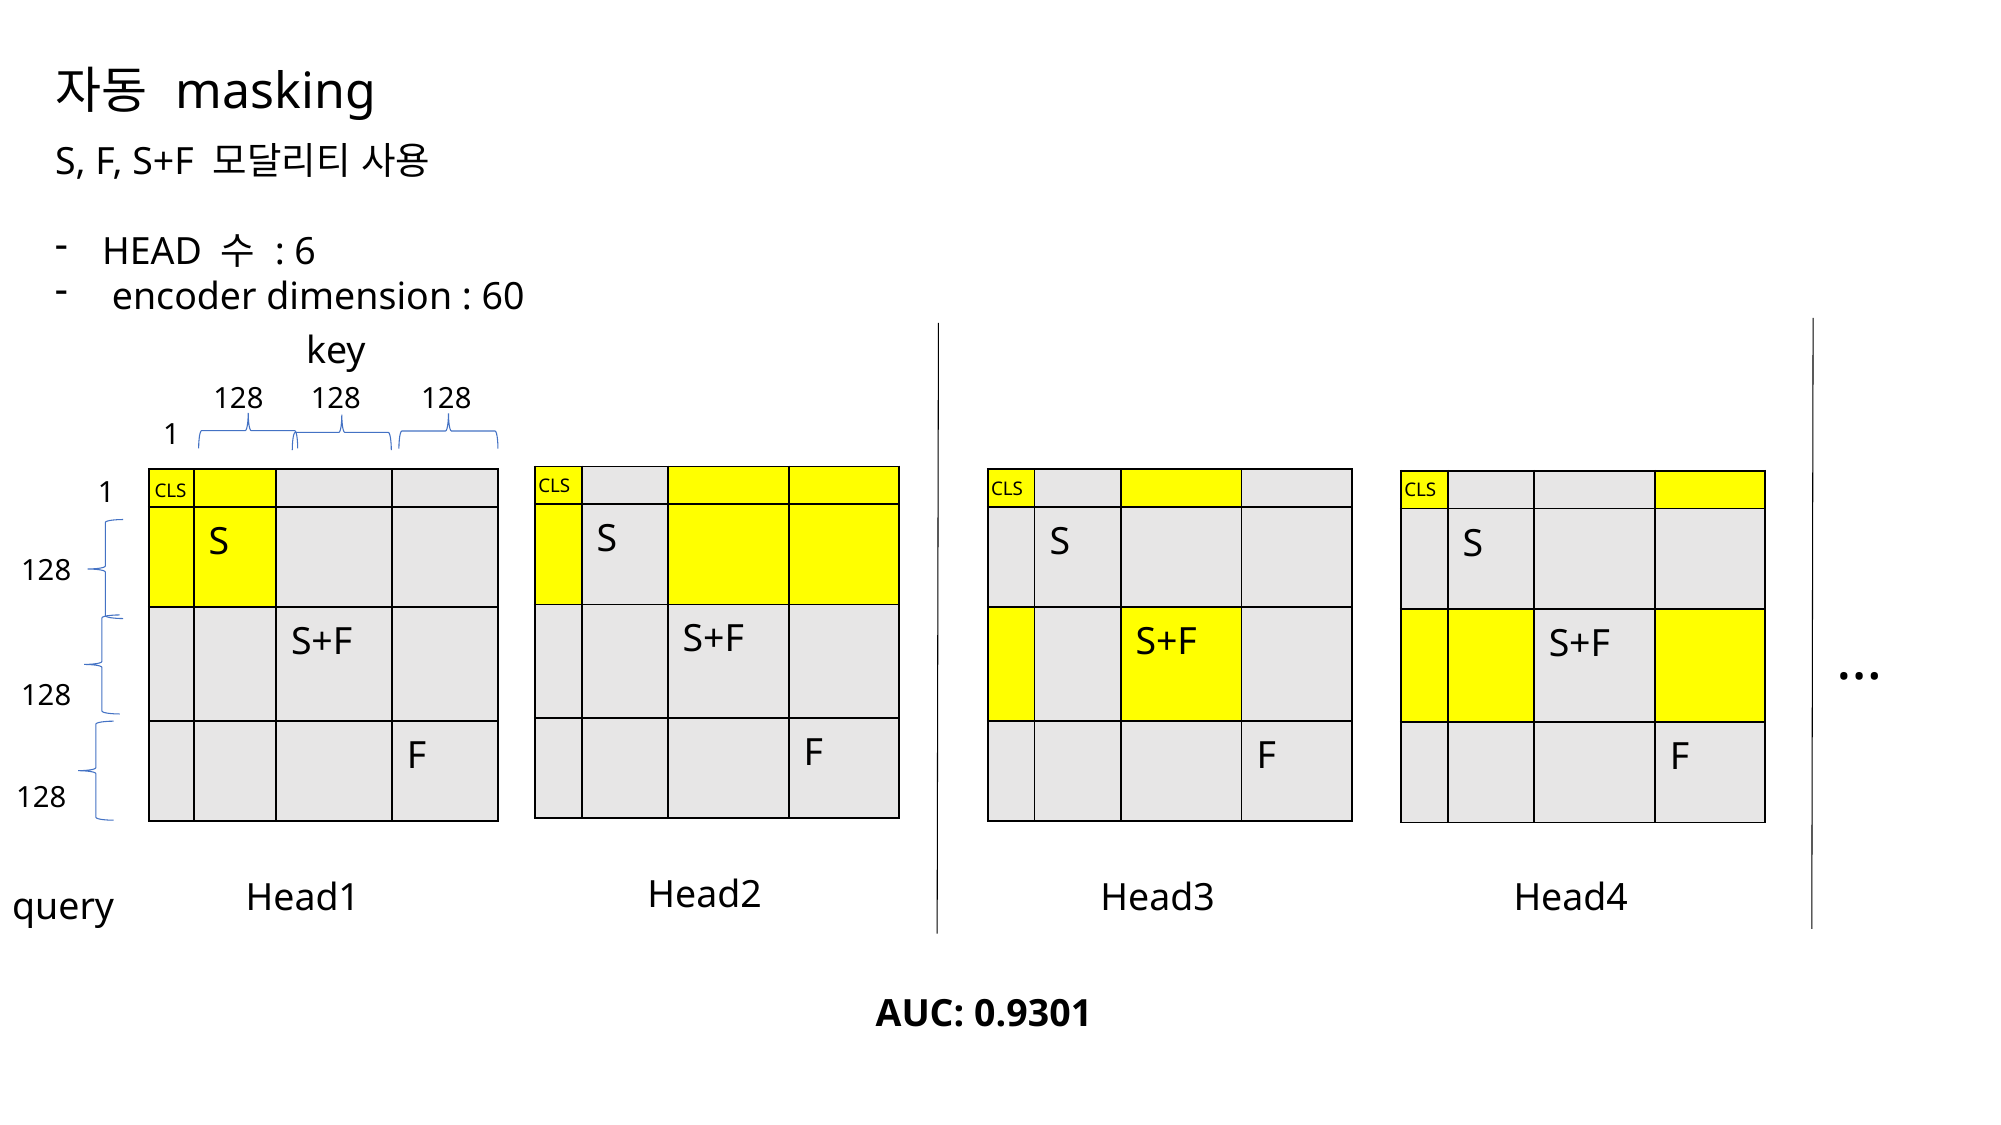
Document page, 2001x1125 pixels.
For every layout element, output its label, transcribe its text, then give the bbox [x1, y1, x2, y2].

table_cell [1656, 509, 1764, 608]
table_cell [536, 719, 581, 817]
table_cell [1535, 509, 1654, 608]
table_cell F [1656, 723, 1764, 822]
text_box query [0, 874, 158, 935]
title 자동 masking [40, 0, 1766, 129]
table_cell [1402, 723, 1447, 822]
table_cell [150, 722, 193, 820]
text_box 128 [296, 379, 395, 422]
table_cell [1035, 722, 1120, 820]
table_header [1122, 470, 1241, 506]
table_cell [536, 505, 581, 604]
text_box [398, 422, 499, 449]
table_cell [1449, 610, 1533, 721]
table_cell S+F [1122, 608, 1241, 720]
text_box 1 [83, 466, 140, 517]
text_box S, F, S+F 모달리티 사용 HEAD 수 : 6 encoder dimension : 60 [40, 129, 1911, 325]
table_cell [536, 605, 581, 717]
table_header [669, 467, 788, 503]
text_box [84, 614, 120, 715]
table_cell S [195, 509, 275, 606]
table_cell S [1035, 508, 1120, 606]
text_box 128 [1, 770, 101, 821]
table_header [277, 470, 391, 506]
table_cell [583, 719, 667, 817]
table_cell [277, 722, 391, 820]
text_box AUC: 0.9301 [860, 982, 1289, 1042]
text_box CLS [523, 466, 667, 504]
table_cell S [1449, 509, 1533, 608]
table_cell [1122, 508, 1241, 606]
table_cell [989, 722, 1034, 820]
table_cell [150, 608, 193, 720]
table_cell [669, 719, 788, 817]
table_header [393, 470, 497, 506]
table_cell [989, 508, 1034, 606]
table_cell [195, 608, 275, 720]
table_cell F [1242, 722, 1351, 820]
text_box CLS [976, 469, 1120, 507]
table_header [1535, 472, 1654, 508]
text_box Head3 [1085, 865, 1341, 926]
text_box 128 [198, 371, 296, 422]
table_cell [1402, 509, 1447, 608]
table_cell [1242, 608, 1351, 720]
text_box CLS [1389, 470, 1533, 508]
text_box key [291, 318, 664, 379]
table_cell [790, 605, 898, 717]
table_cell F [393, 722, 497, 820]
text_box 128 [6, 543, 106, 594]
table_cell [277, 508, 391, 606]
table_cell [1242, 508, 1351, 606]
table_cell [583, 605, 667, 717]
table_cell [1122, 722, 1241, 820]
table_cell [669, 505, 788, 604]
text_box 128 [6, 668, 106, 719]
text_box [248, 422, 296, 449]
text_box [104, 518, 124, 620]
text_box … [1821, 613, 2000, 699]
table_cell [790, 505, 898, 604]
text_box CLS [140, 471, 283, 509]
table_cell [1449, 723, 1533, 822]
table_header [790, 467, 898, 503]
text_box Head4 [1498, 865, 1754, 926]
text_box 1 [148, 408, 248, 458]
table_cell S+F [669, 605, 788, 717]
table_cell [150, 509, 193, 606]
table_header [1242, 470, 1351, 506]
table_cell S+F [1535, 610, 1654, 721]
table_cell [1402, 610, 1447, 721]
text_box 128 [406, 371, 506, 422]
text_box Head1 [230, 865, 486, 926]
table_cell S+F [277, 608, 391, 720]
table_header [1656, 472, 1764, 508]
table_cell [393, 508, 497, 606]
text_box Head2 [632, 862, 888, 923]
table_cell S [583, 505, 667, 604]
table_cell F [790, 719, 898, 817]
table_cell [393, 608, 497, 720]
table_cell [1656, 610, 1764, 721]
text_box [83, 720, 114, 821]
table_cell [195, 722, 275, 820]
text_box [291, 414, 392, 451]
table_cell [1035, 608, 1120, 720]
table_cell [989, 608, 1034, 720]
table_cell [1535, 723, 1654, 822]
